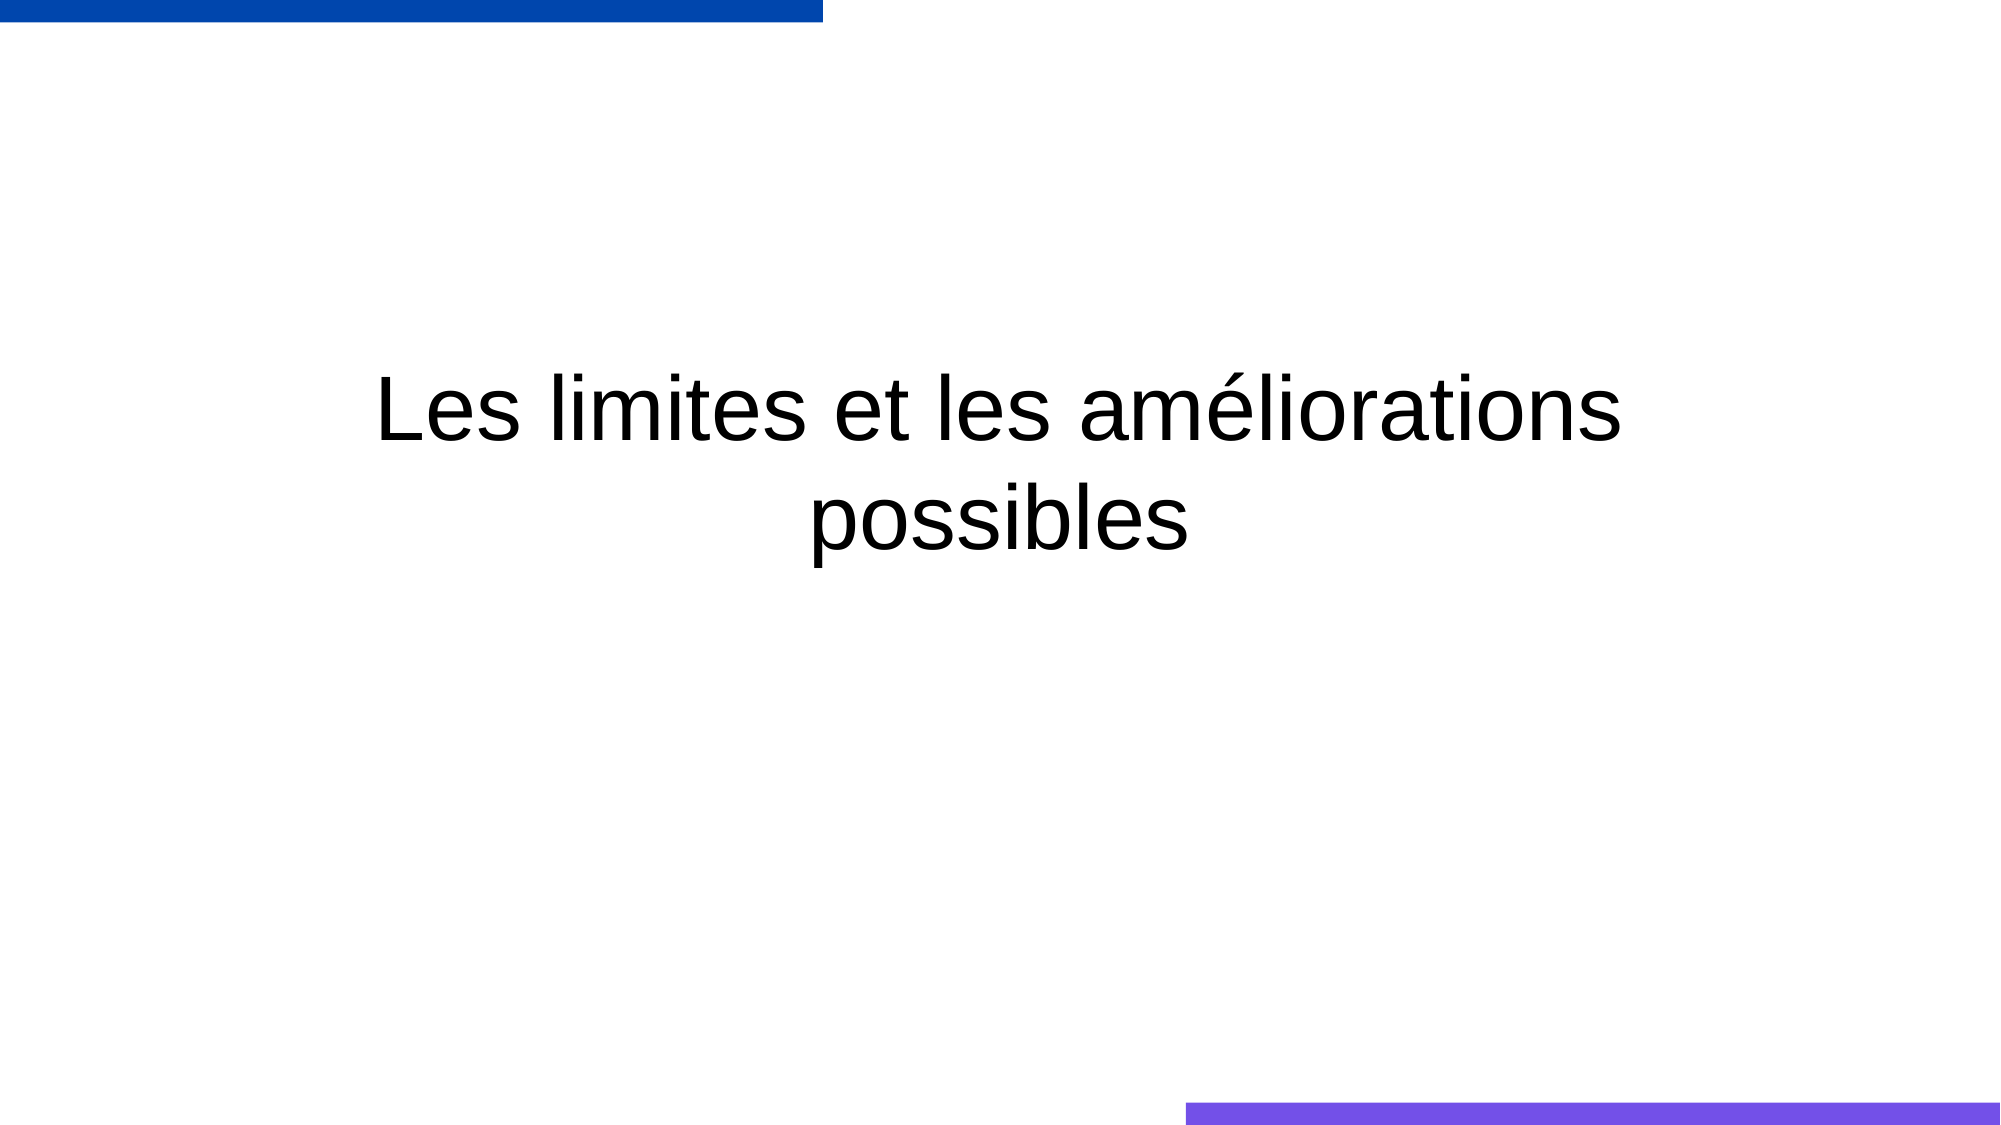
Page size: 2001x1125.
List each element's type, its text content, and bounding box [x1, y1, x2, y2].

title Les limites et les améliorations possibles [249, 184, 1750, 576]
